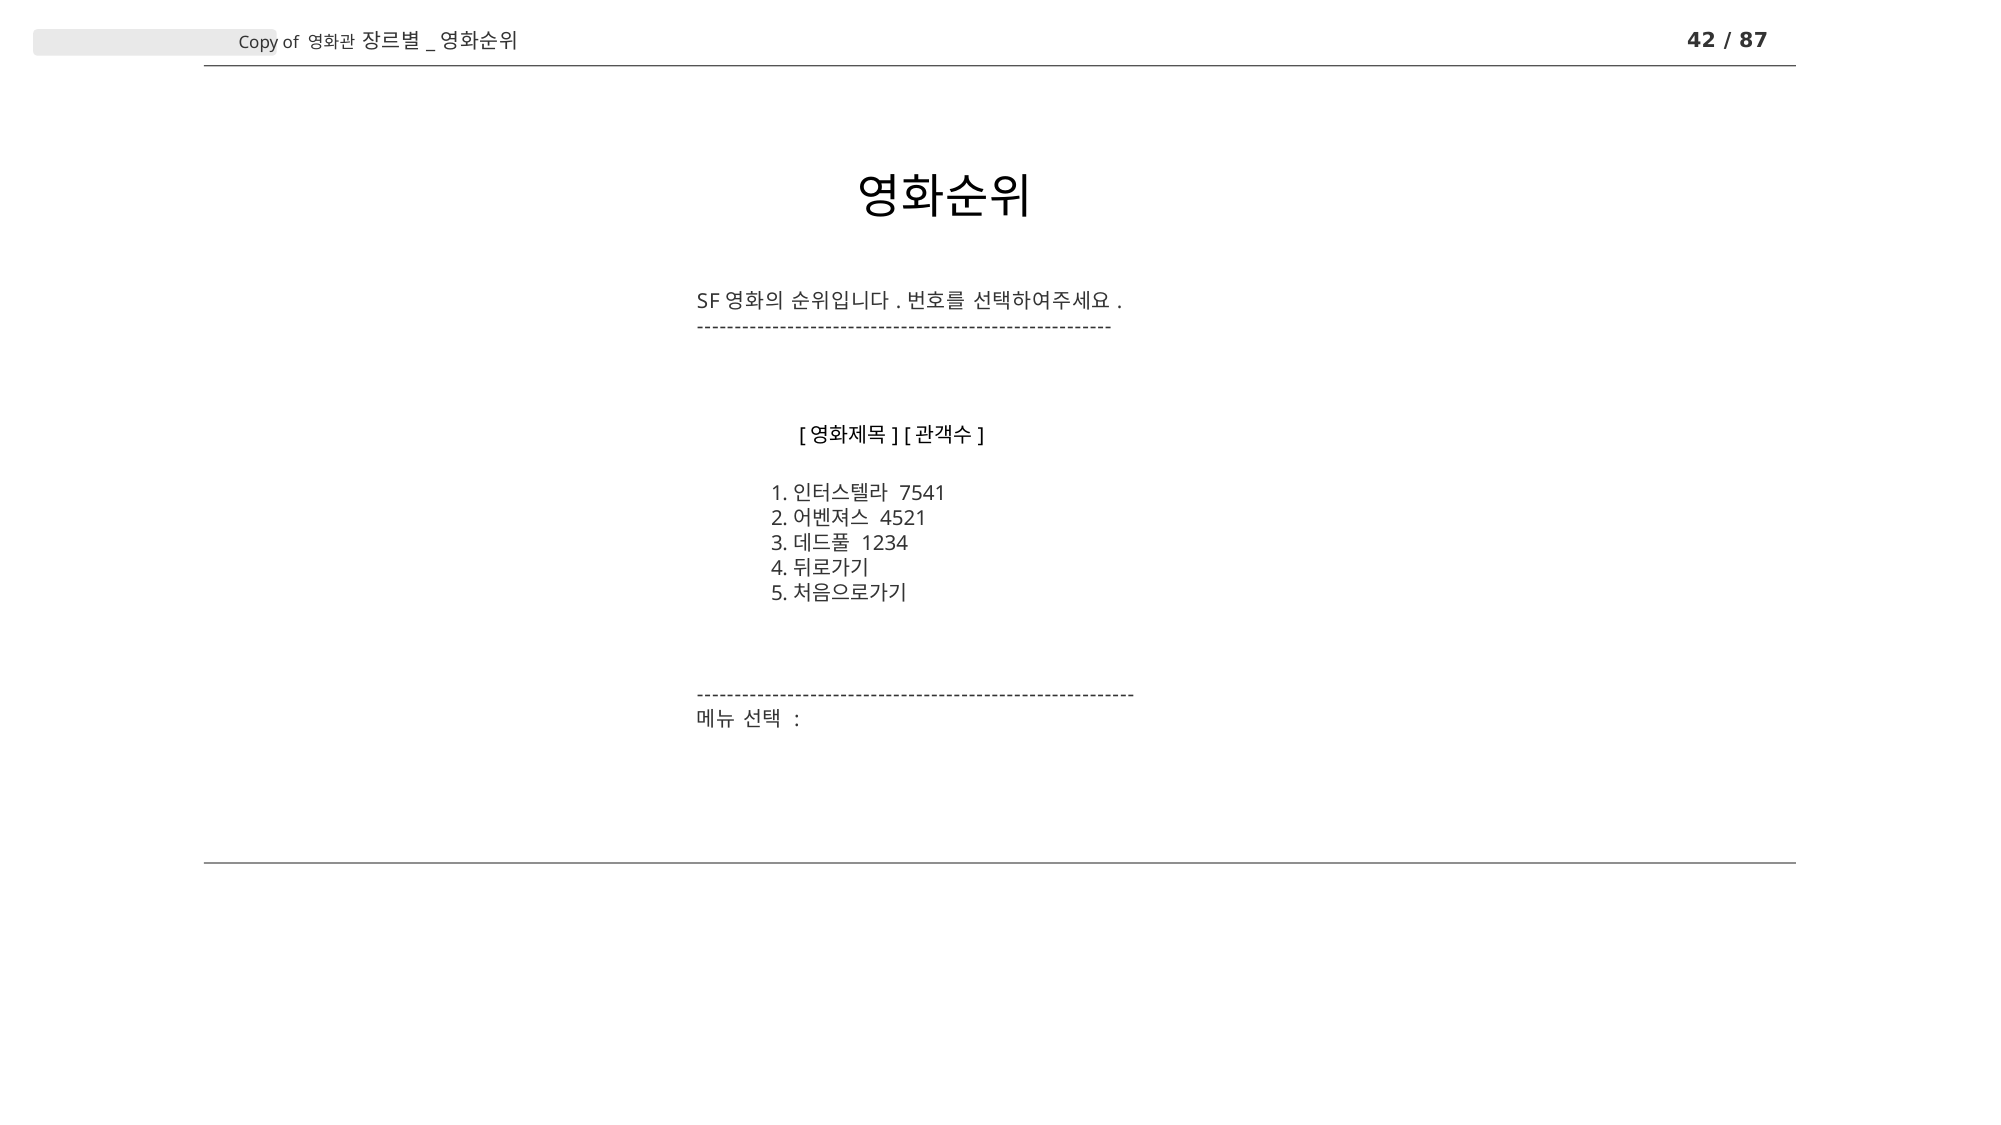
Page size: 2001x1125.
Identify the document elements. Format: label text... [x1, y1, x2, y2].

title 영화순위 [856, 163, 1077, 285]
text_box 42 / 87 [1685, 24, 1772, 52]
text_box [694, 285, 1240, 758]
text_box Copy of 영화관 장르별_영화순위 [236, 25, 523, 53]
